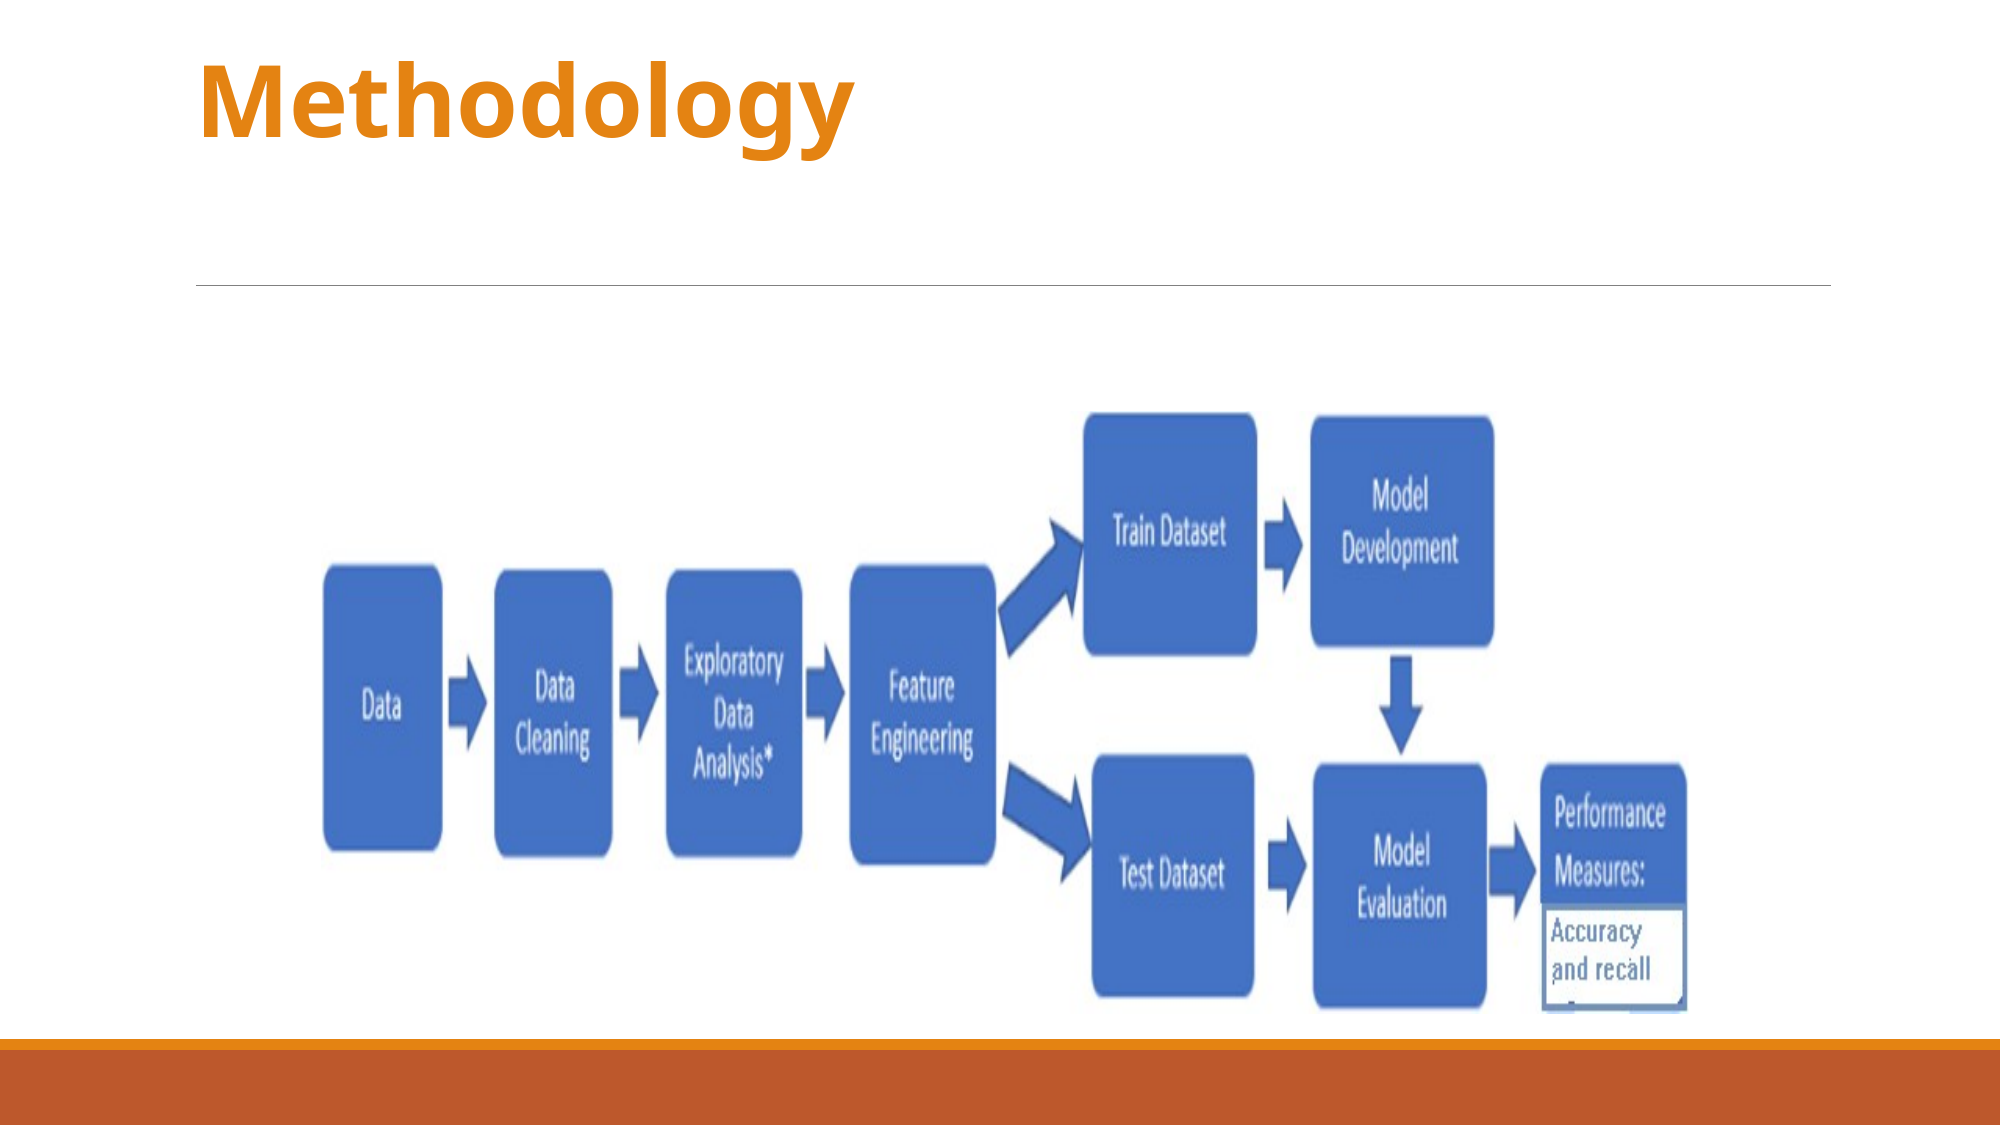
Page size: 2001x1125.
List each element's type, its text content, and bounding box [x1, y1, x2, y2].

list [320, 411, 1690, 1014]
title Methodology [180, 47, 1830, 285]
